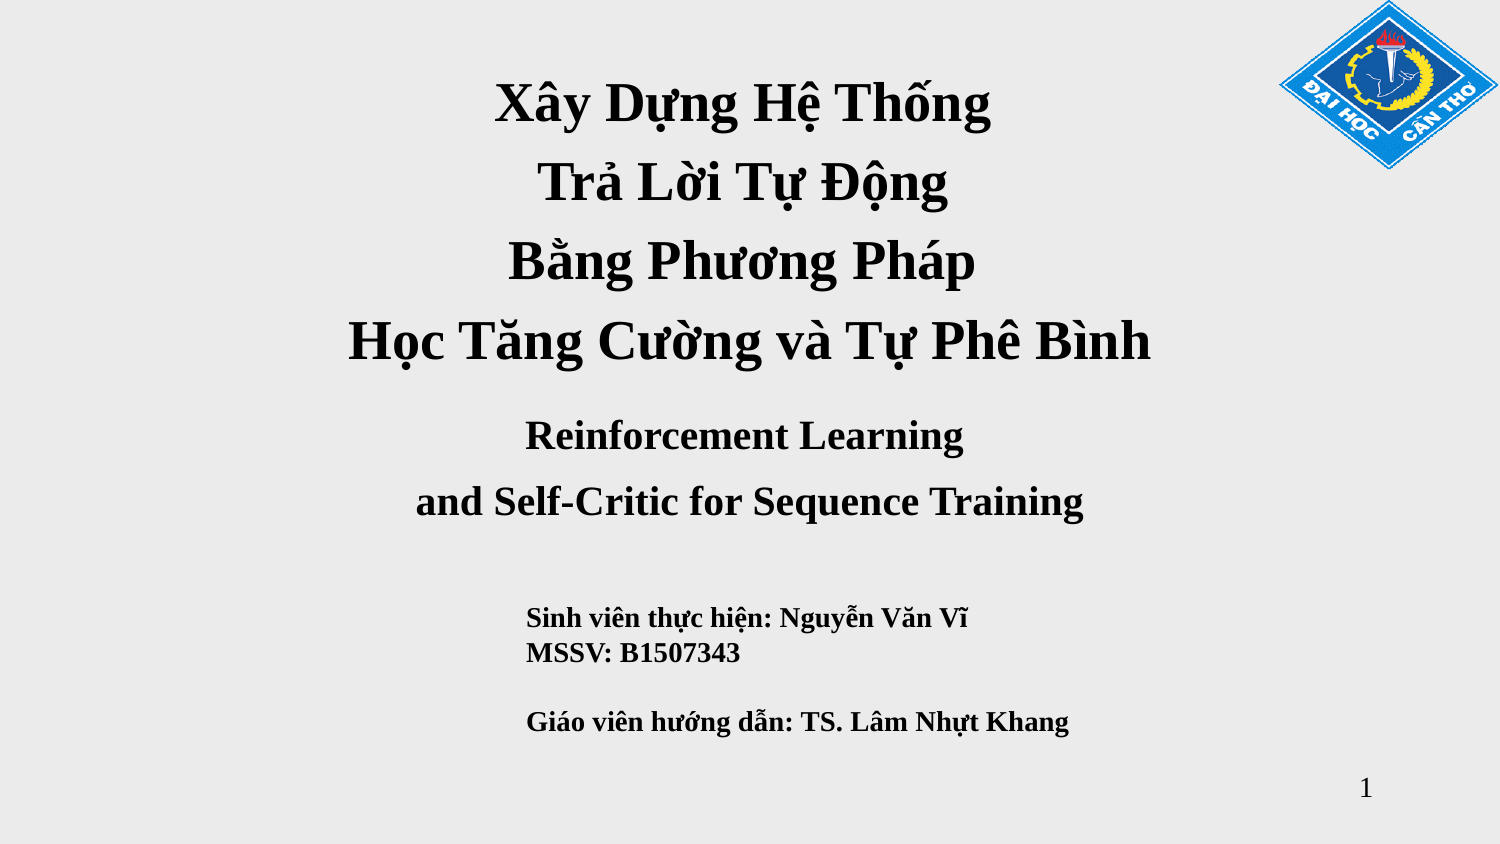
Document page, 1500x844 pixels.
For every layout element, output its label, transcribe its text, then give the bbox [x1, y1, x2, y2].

list Xây Dựng Hệ Thống Trả Lời Tự Động Bằng Phương Pháp Học Tăng Cường và Tự Phê Bình [128, 57, 1372, 379]
list Sinh viên thực hiện: Nguyễn Văn Vĩ MSSV: B1507343 Giáo viên hướng dẫn: TS. Lâm Nhựt Khang [395, 591, 1458, 745]
picture [1278, 0, 1500, 170]
text_box Reinforcement Learning and Self-Critic for Sequence Training [93, 381, 1407, 551]
text_box 1 [1258, 762, 1389, 808]
